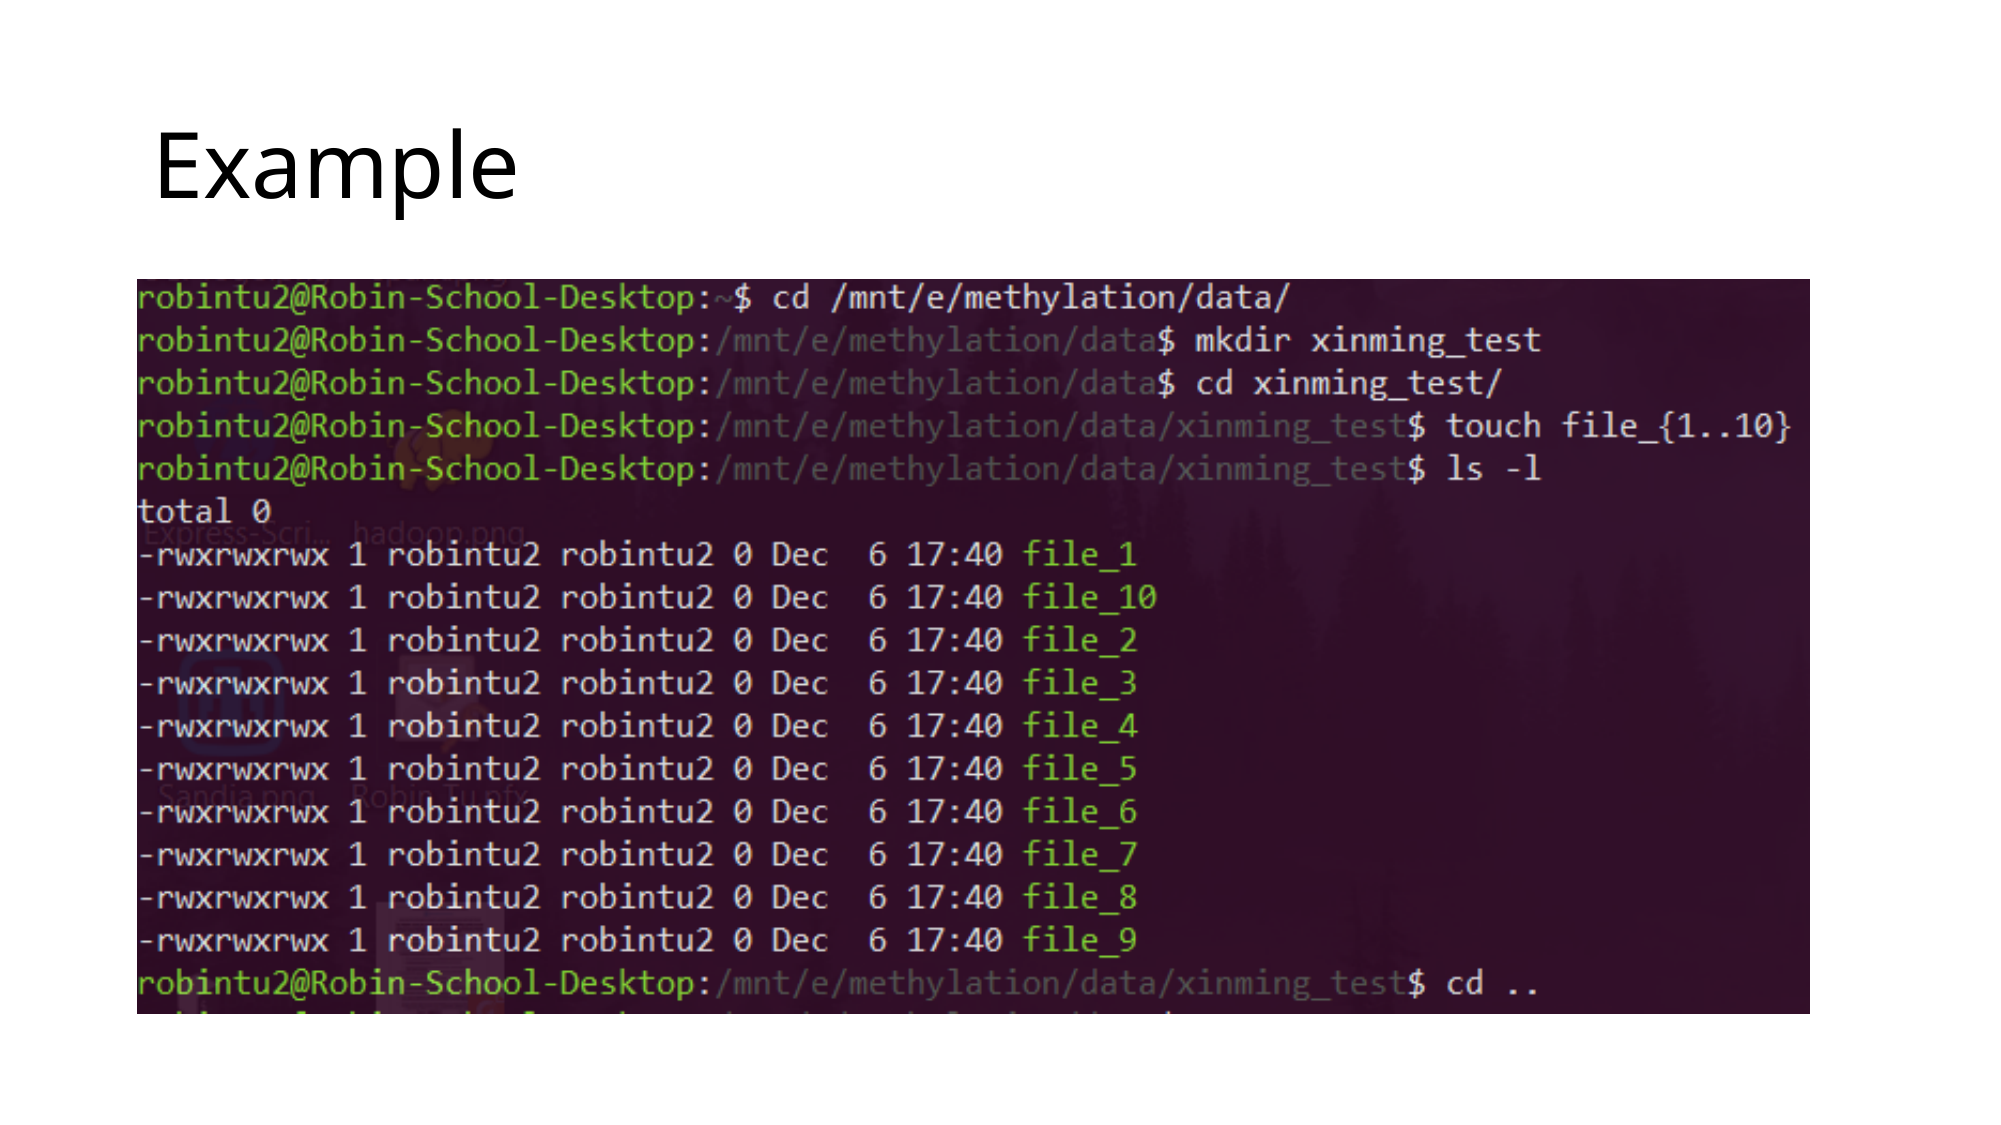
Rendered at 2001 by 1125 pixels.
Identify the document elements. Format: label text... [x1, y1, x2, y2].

picture [137, 279, 1810, 1014]
title Example [137, 59, 1863, 278]
